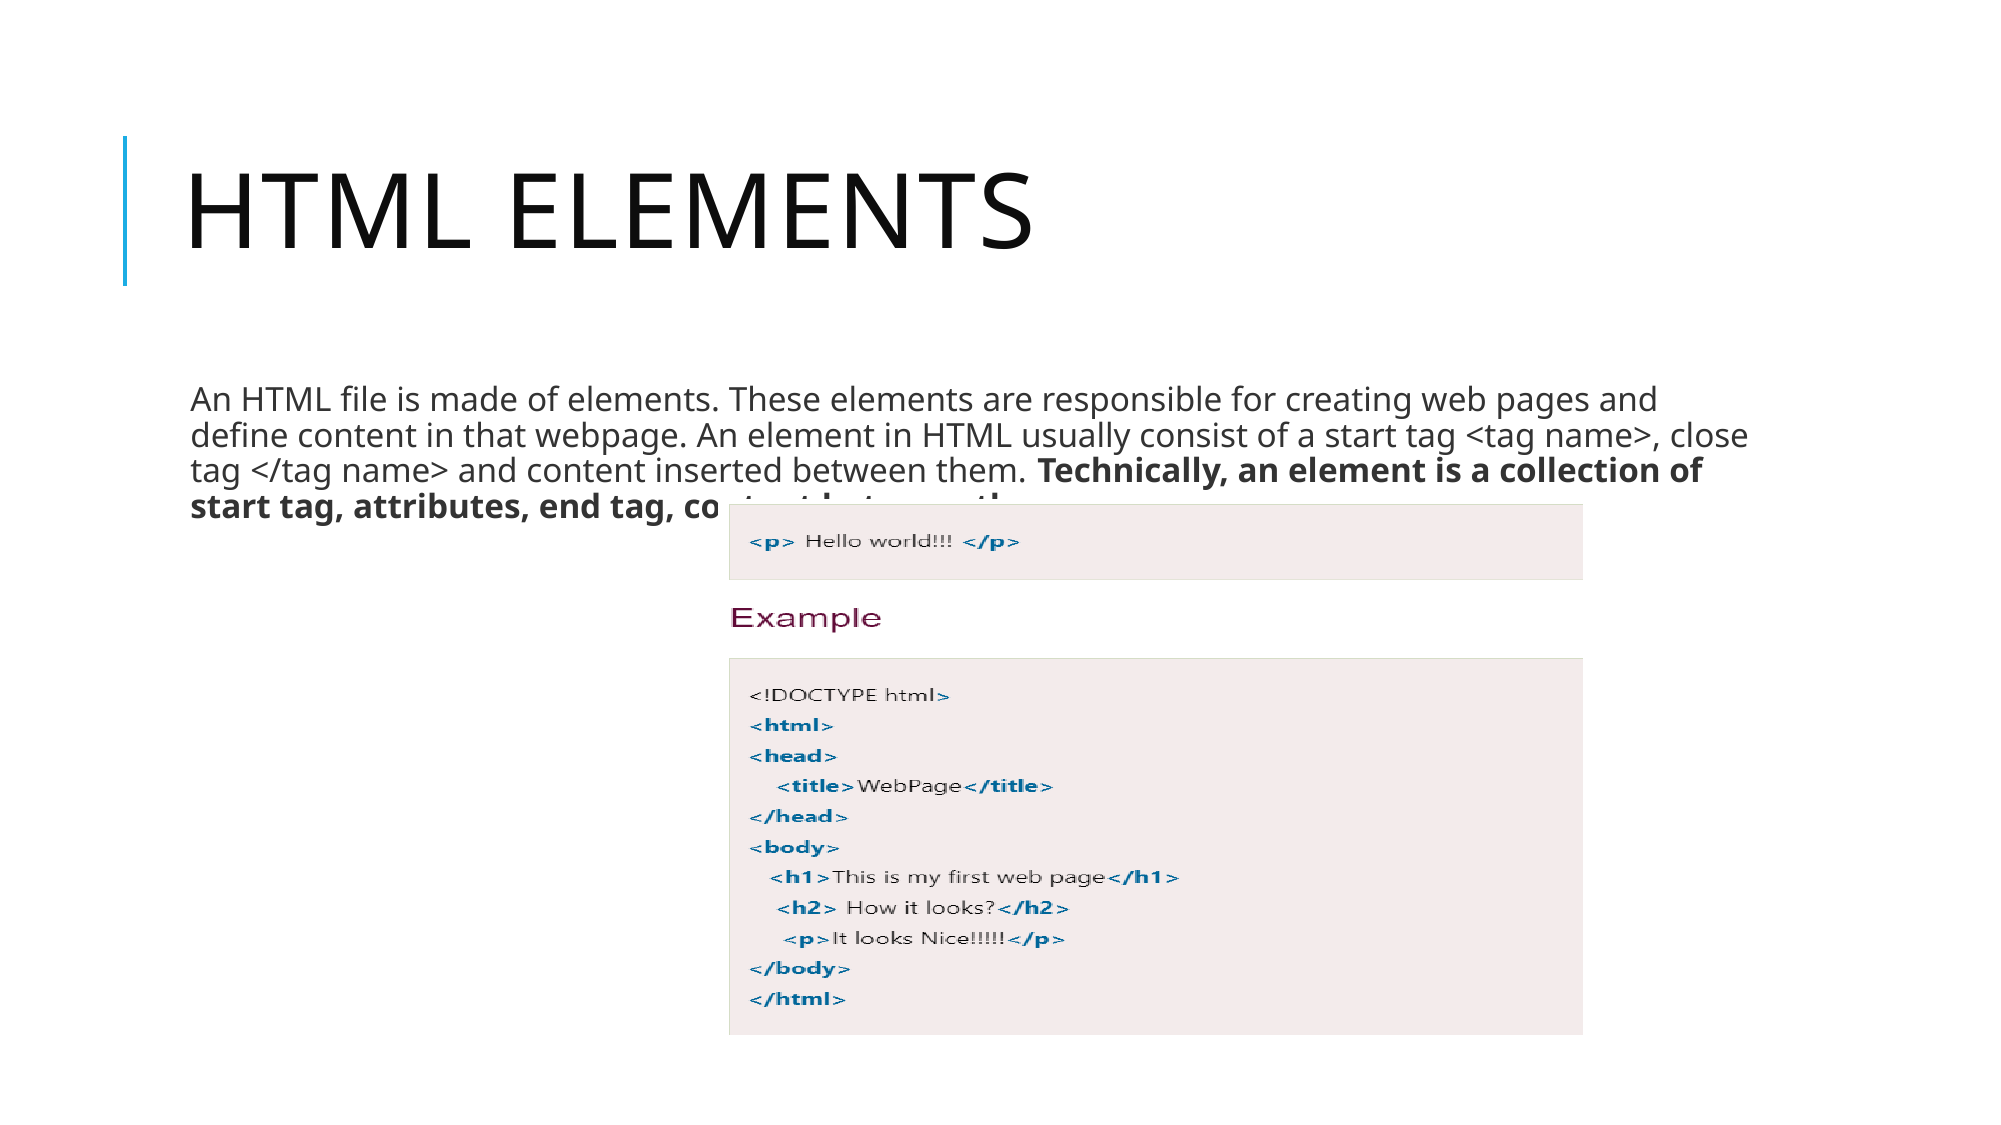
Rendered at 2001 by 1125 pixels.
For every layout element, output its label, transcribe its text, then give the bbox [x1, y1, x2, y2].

list An HTML file is made of elements. These elements are responsible for creating web pages and define content in that webpage. An element in HTML usually consist of a start tag <tag name>, close tag </tag name> and content inserted between them. Technically, an element is a collection of start tag, attributes, end tag, content between them. [168, 375, 1763, 1035]
title Html elements [168, 96, 1763, 342]
picture [718, 499, 1583, 1036]
